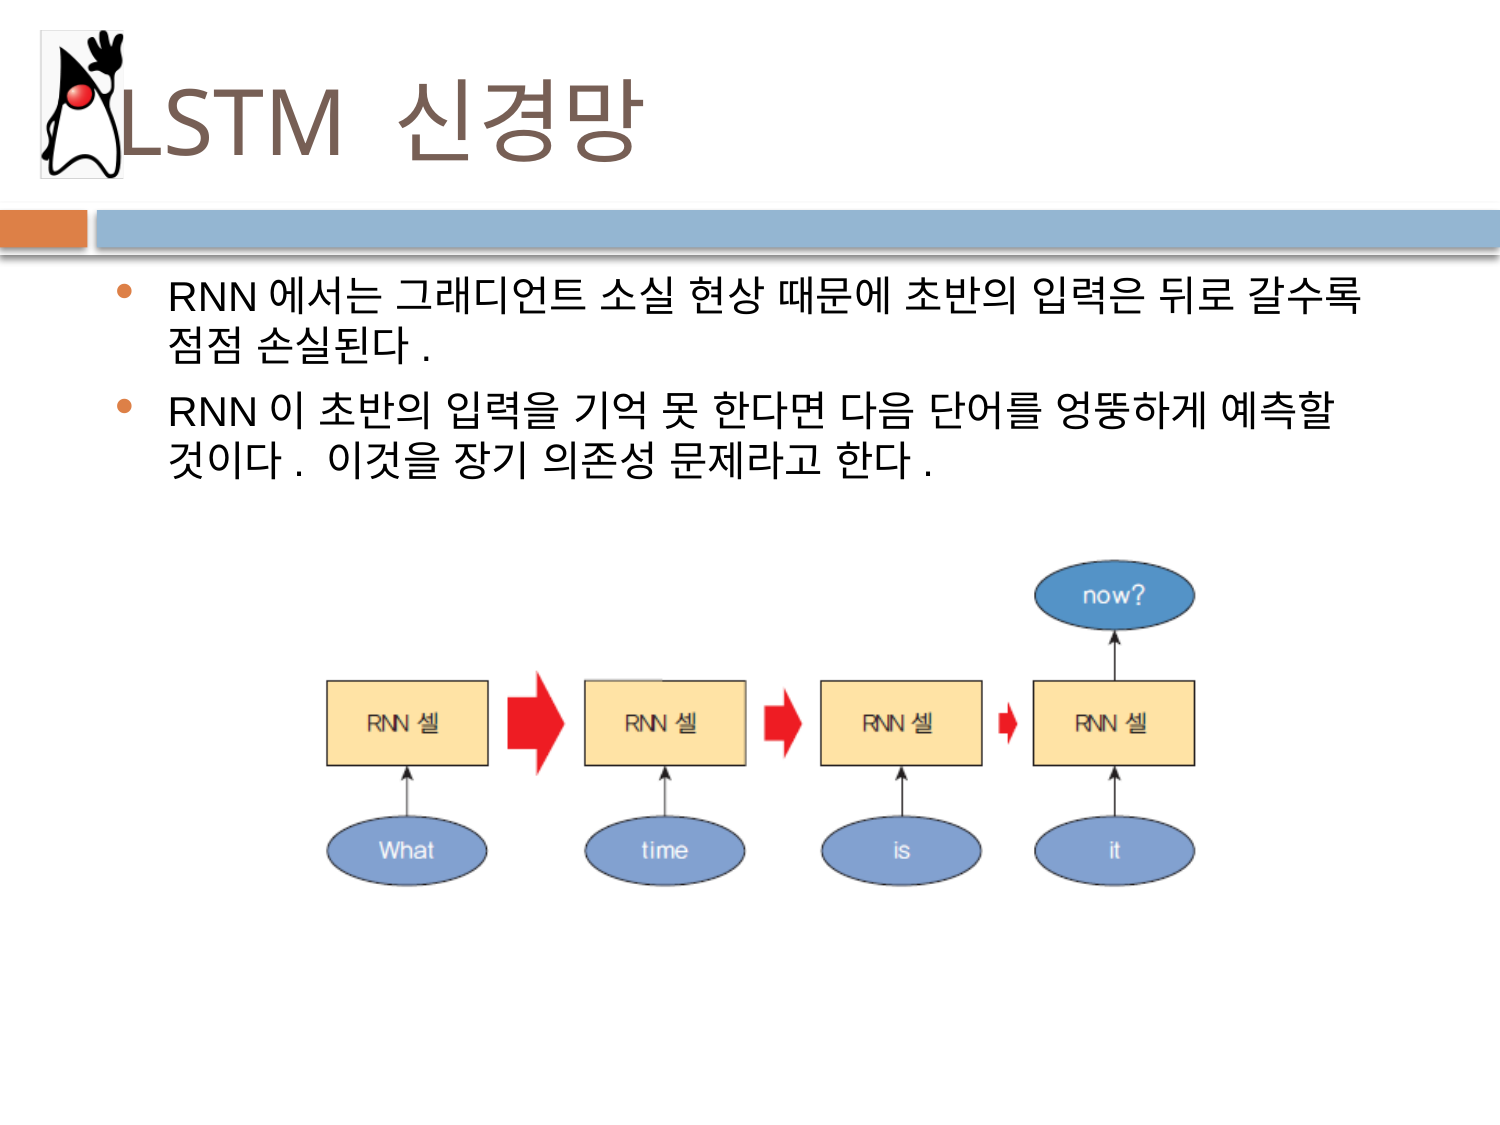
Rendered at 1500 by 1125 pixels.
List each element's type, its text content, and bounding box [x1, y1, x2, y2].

picture [288, 526, 1306, 920]
title LSTM 신경망 [100, 37, 1438, 200]
list RNN에서는 그래디언트 소실 현상 때문에 초반의 입력은 뒤로 갈수록 점점 손실된다. RNN이 초반의 입력을 기억 못 한다면 다음 단어를 엉뚱하게 예측할 것이다. 이것을 장기 의존성 문제라고 한다. [100, 262, 1438, 1000]
picture [39, 30, 124, 179]
